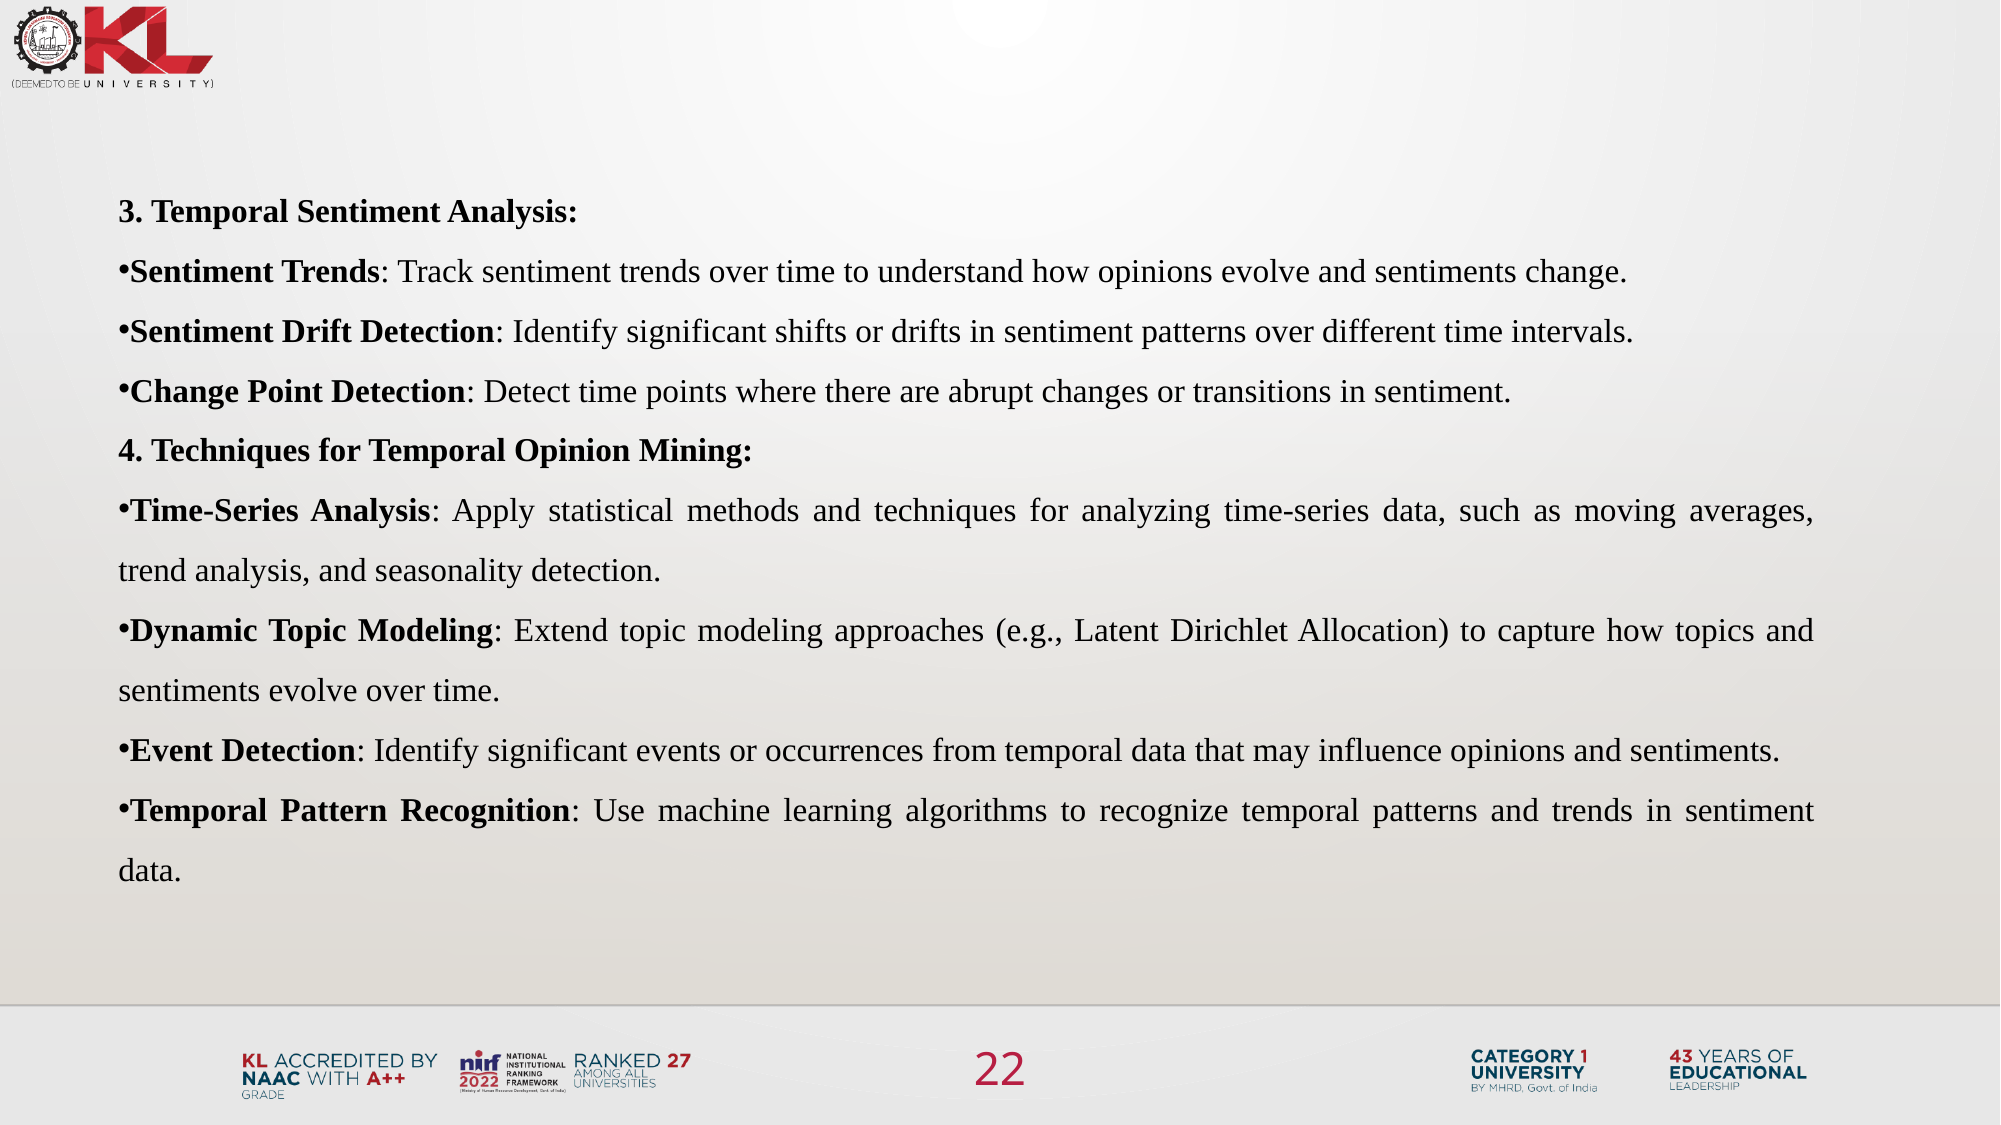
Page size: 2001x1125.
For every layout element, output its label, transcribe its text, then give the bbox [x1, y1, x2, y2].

picture [12, 5, 213, 88]
text_box 3. Temporal Sentiment Analysis: Sentiment Trends: Track sentiment trends over time to understand how opinions evolve and sentiments change. Sentiment Drift Detection: Identify significant shifts or drifts in sentiment patterns over different time intervals. Change Point Detection: Detect time points where there are abrupt changes or transitions in sentiment. 4. Techniques for Temporal Opinion Mining: Time-Series Analysis: Apply statistical methods and techniques for analyzing time-series data, such as moving averages, trend analysis, and seasonality detection. Dynamic Topic Modeling: Extend topic modeling approaches (e.g., Latent Dirichlet Allocation) to capture how topics and sentiments evolve over time. Event Detection: Identify significant events or occurrences from temporal data that may influence opinions and sentiments. Temporal Pattern Recognition: Use machine learning algorithms to recognize temporal patterns and trends in sentiment data. [103, 161, 1832, 895]
picture [1447, 1045, 1814, 1101]
slide_number 22 [933, 1031, 1067, 1115]
picture [238, 1045, 716, 1103]
